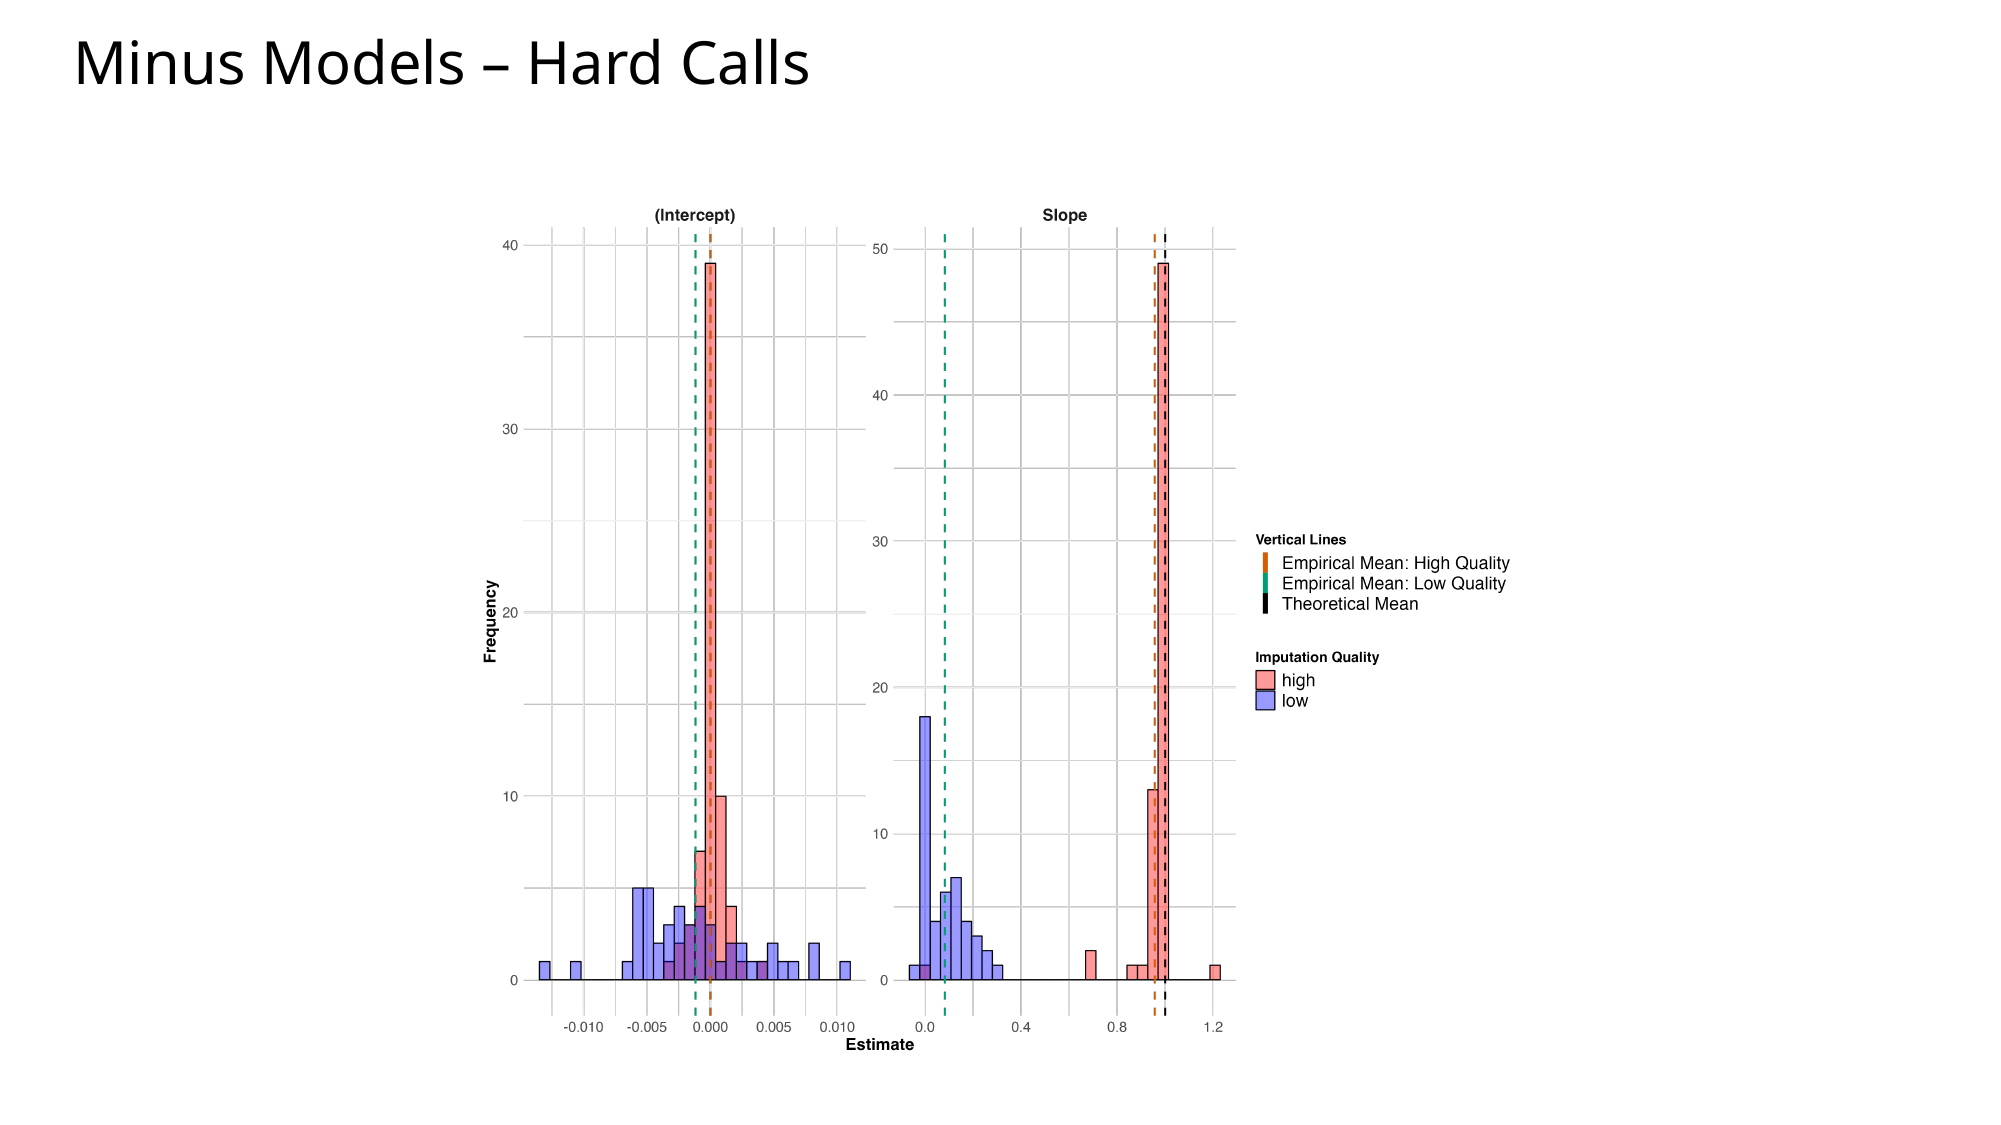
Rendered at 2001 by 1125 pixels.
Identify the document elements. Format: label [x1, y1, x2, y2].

list [476, 195, 1524, 1060]
